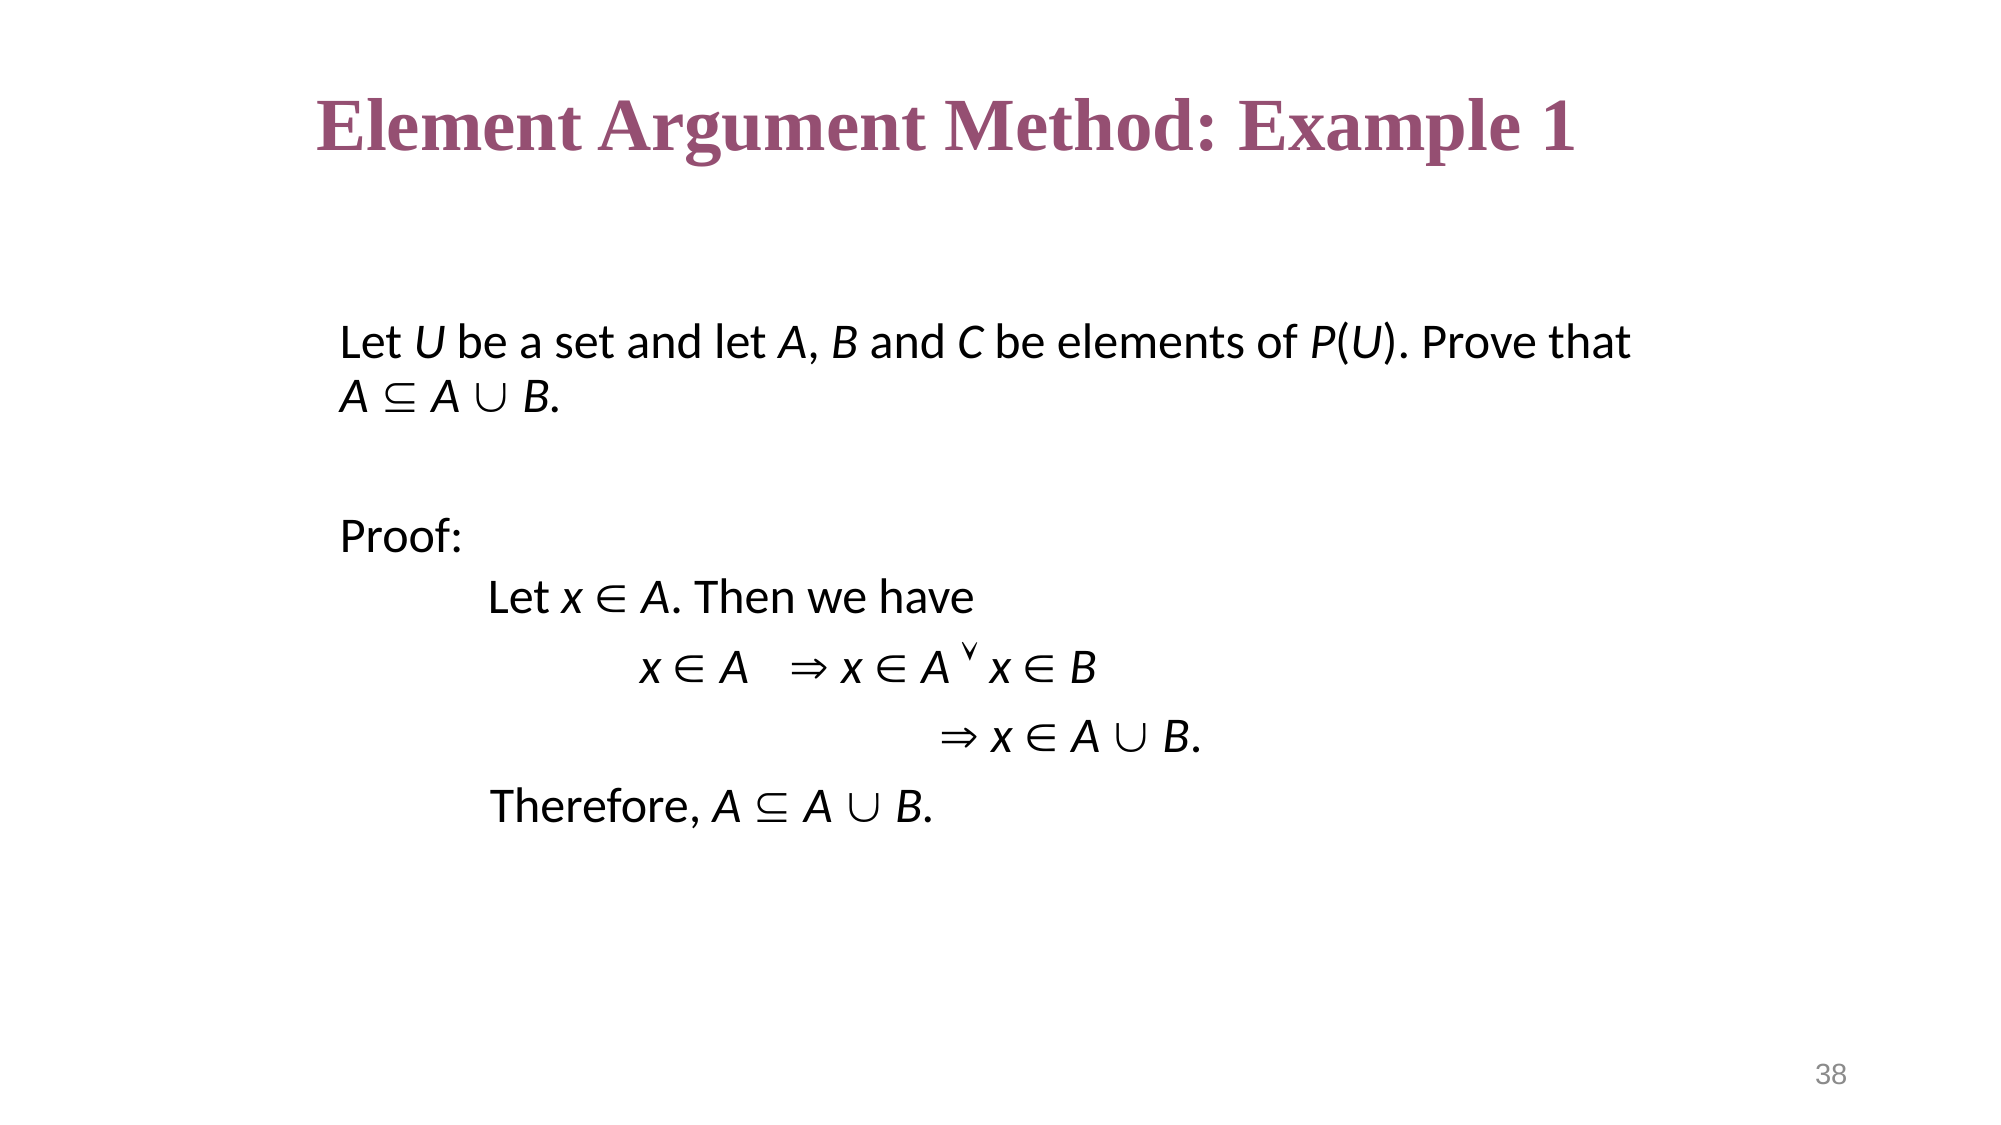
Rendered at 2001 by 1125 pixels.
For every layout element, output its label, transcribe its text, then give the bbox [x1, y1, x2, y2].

list Let U be a set and let A, B and C be elements of P(U). Prove that A  A  B. Proof: Let x  A. Then we have x  A  x  A  x  B  x  A  B. Therefore, A  A  B. [324, 308, 1675, 1052]
title Element Argument Method: Example 1 [301, 32, 1735, 221]
slide_number 38 [1412, 1042, 1863, 1103]
